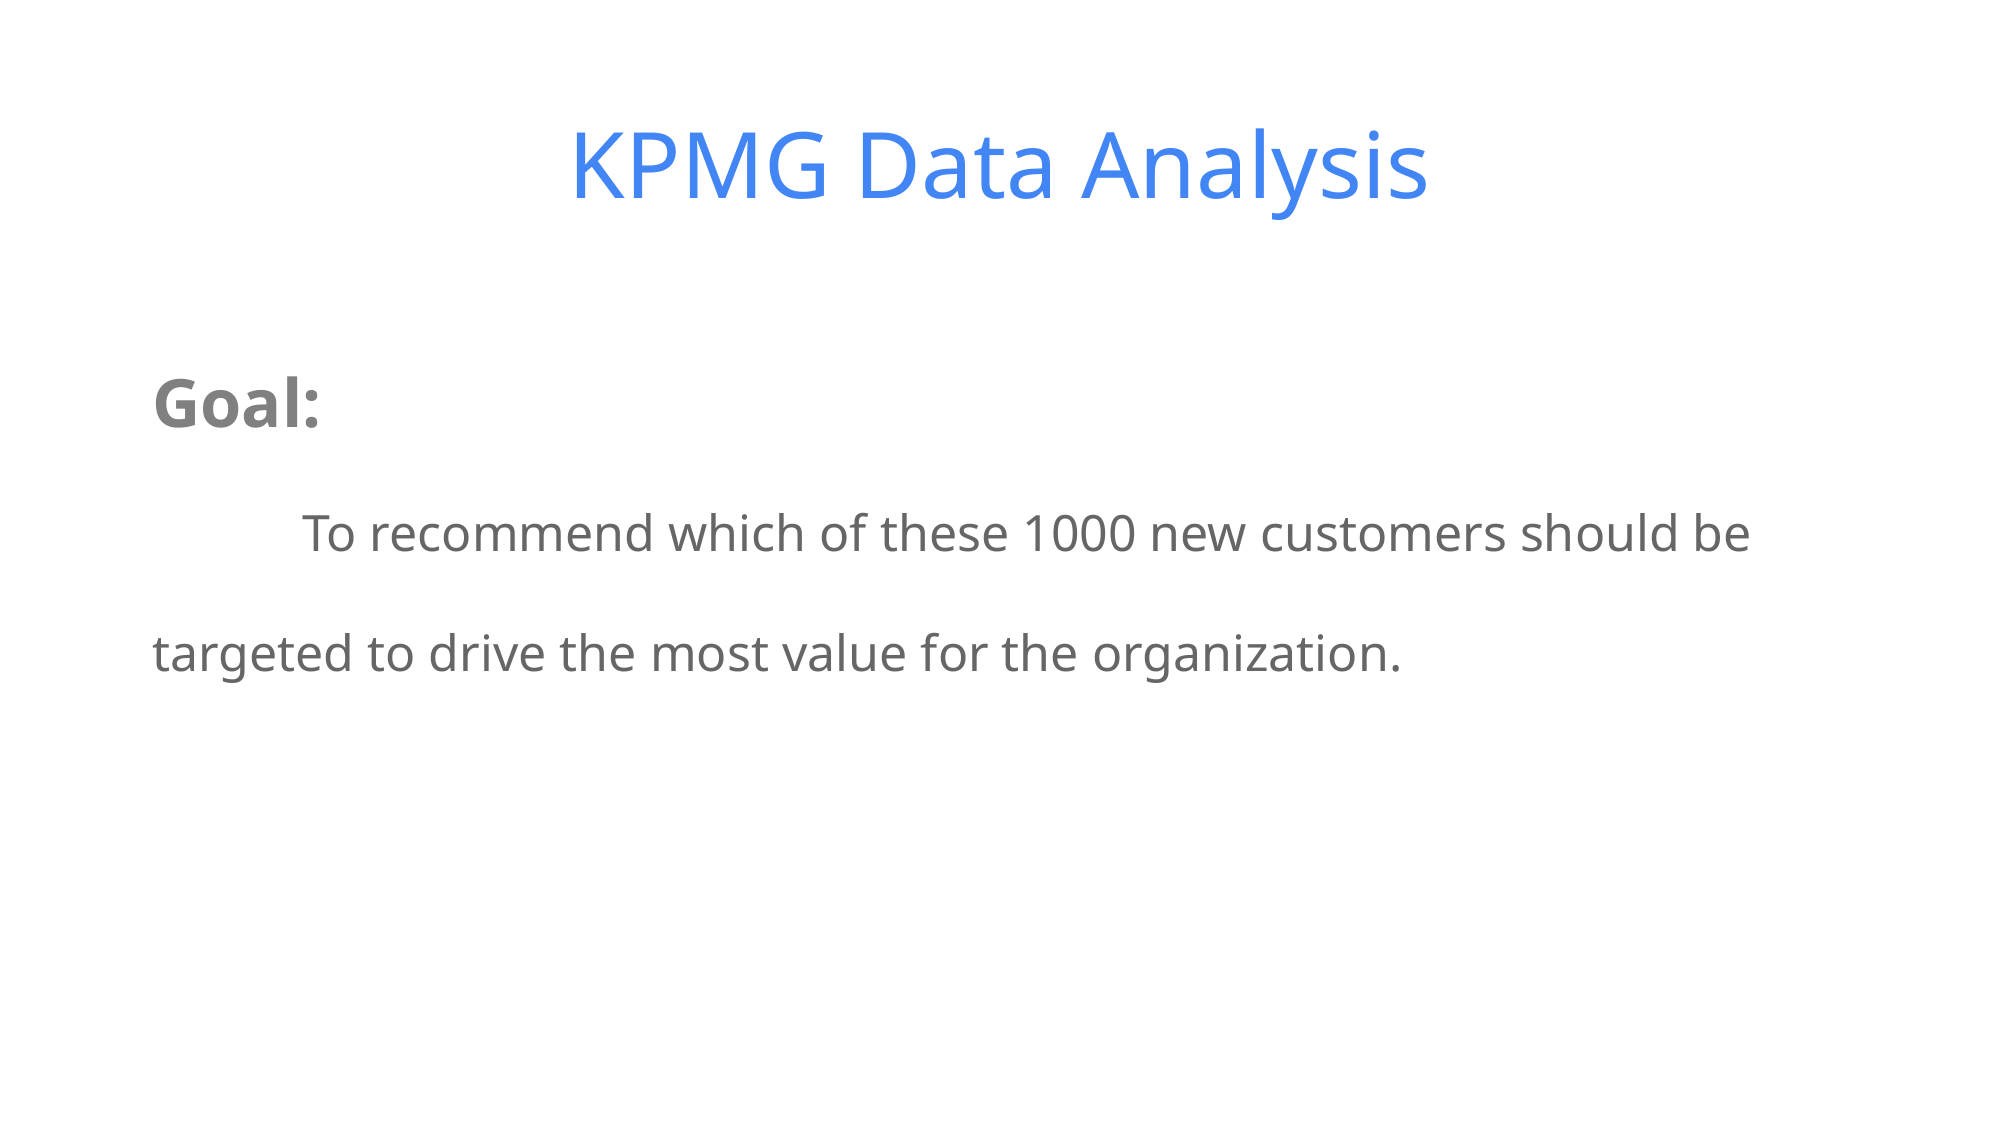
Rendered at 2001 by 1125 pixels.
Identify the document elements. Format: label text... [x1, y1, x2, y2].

list Goal: To recommend which of these 1000 new customers should be targeted to drive the most value for the organization. [137, 299, 1863, 1014]
title KPMG Data Analysis [137, 59, 1863, 278]
